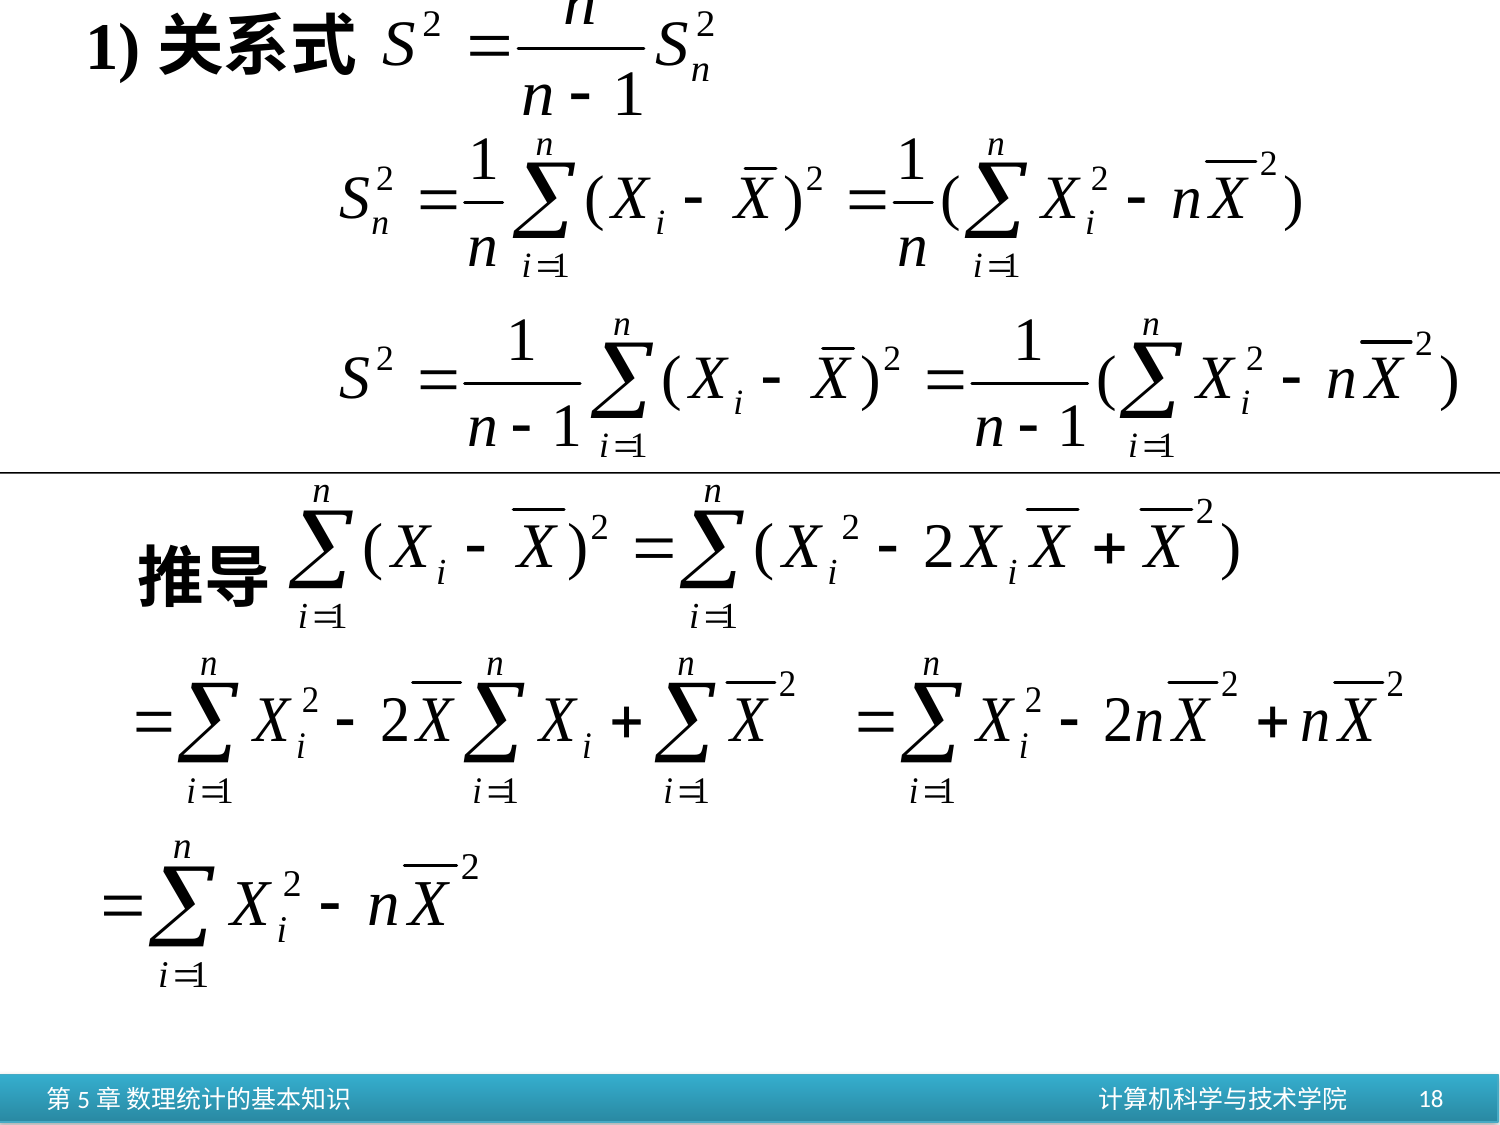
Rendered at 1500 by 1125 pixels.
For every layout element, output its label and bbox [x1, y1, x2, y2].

text_box [842, 633, 1418, 818]
text_box [122, 461, 1254, 643]
text_box [328, 112, 1471, 474]
text_box [76, 0, 729, 131]
text_box [120, 647, 813, 818]
text_box [86, 816, 495, 1002]
